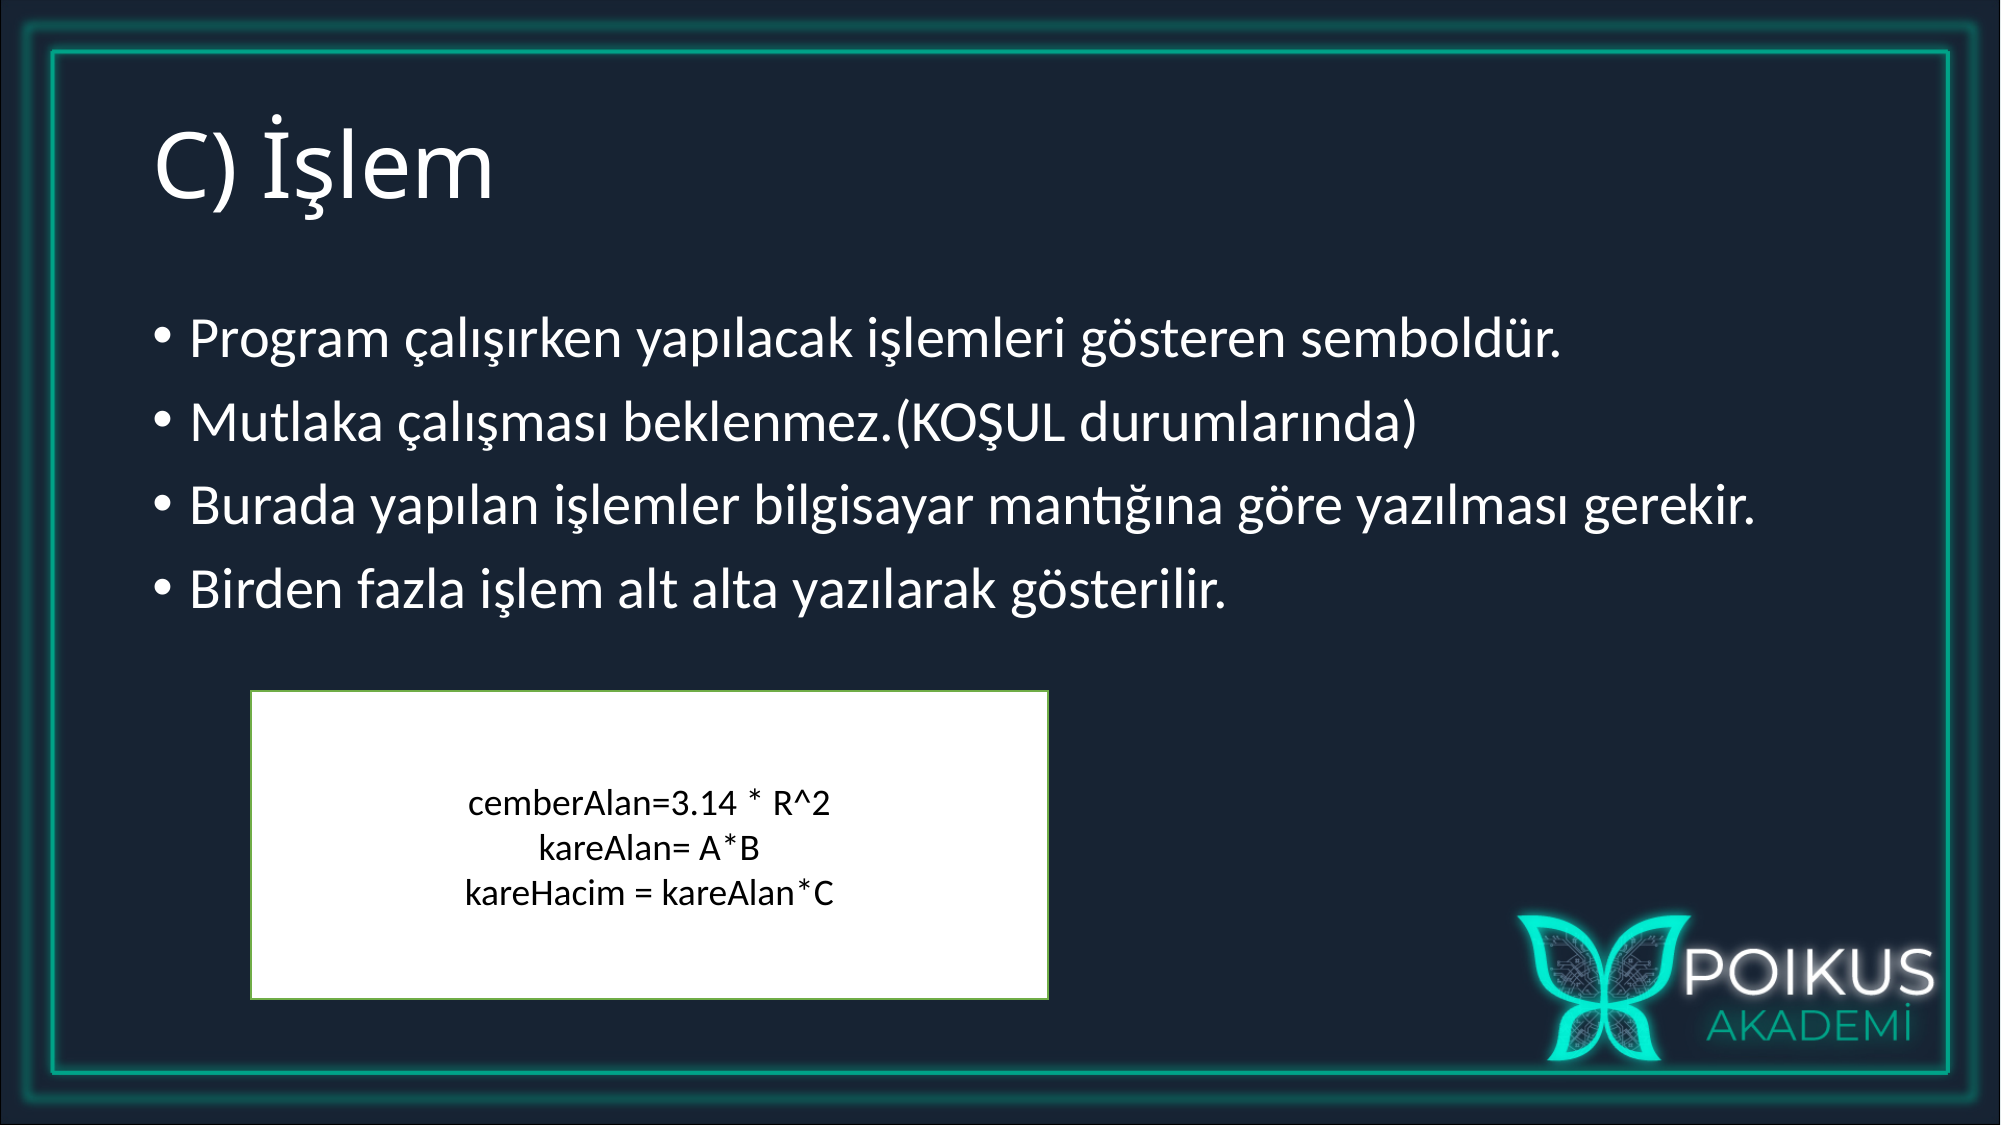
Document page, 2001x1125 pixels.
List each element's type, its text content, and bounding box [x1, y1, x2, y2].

title C) İşlem [137, 59, 1863, 278]
text_box cemberAlan=3.14 * R^2 kareAlan= A*B kareHacim = kareAlan*C [250, 690, 1049, 1000]
list Program çalışırken yapılacak işlemleri gösteren semboldür. Mutlaka çalışması beklenmez.(KOŞUL durumlarında) Burada yapılan işlemler bilgisayar mantığına göre yazılması gerekir. Birden fazla işlem alt alta yazılarak gösterilir. [137, 299, 1863, 1014]
picture [0, 0, 2001, 1125]
